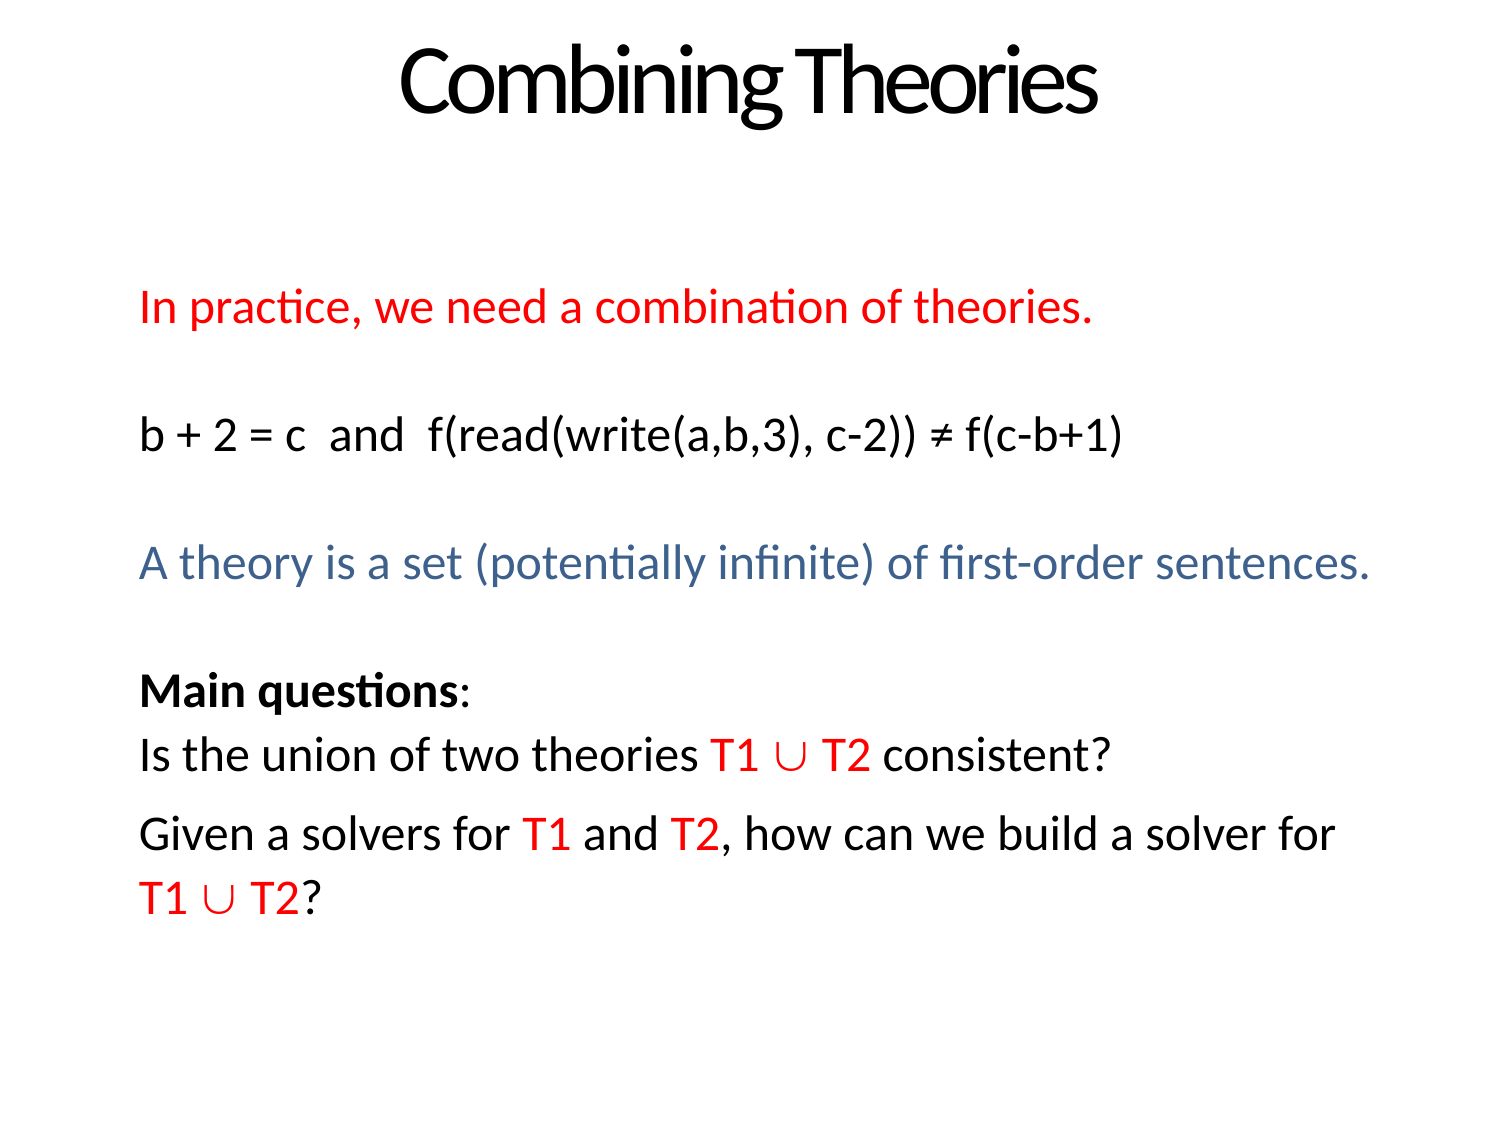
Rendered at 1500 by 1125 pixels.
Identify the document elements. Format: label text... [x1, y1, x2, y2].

text_box In practice, we need a combination of theories. b + 2 = c and f(read(write(a,b,3), c-2)) ≠ f(c-b+1) A theory is a set (potentially infinite) of first-order sentences. Main questions: Is the union of two theories T1  T2 consistent? Given a solvers for T1 and T2, how can we build a solver for T1  T2? [138, 280, 1377, 992]
text_box Combining Theories [62, 27, 1438, 136]
